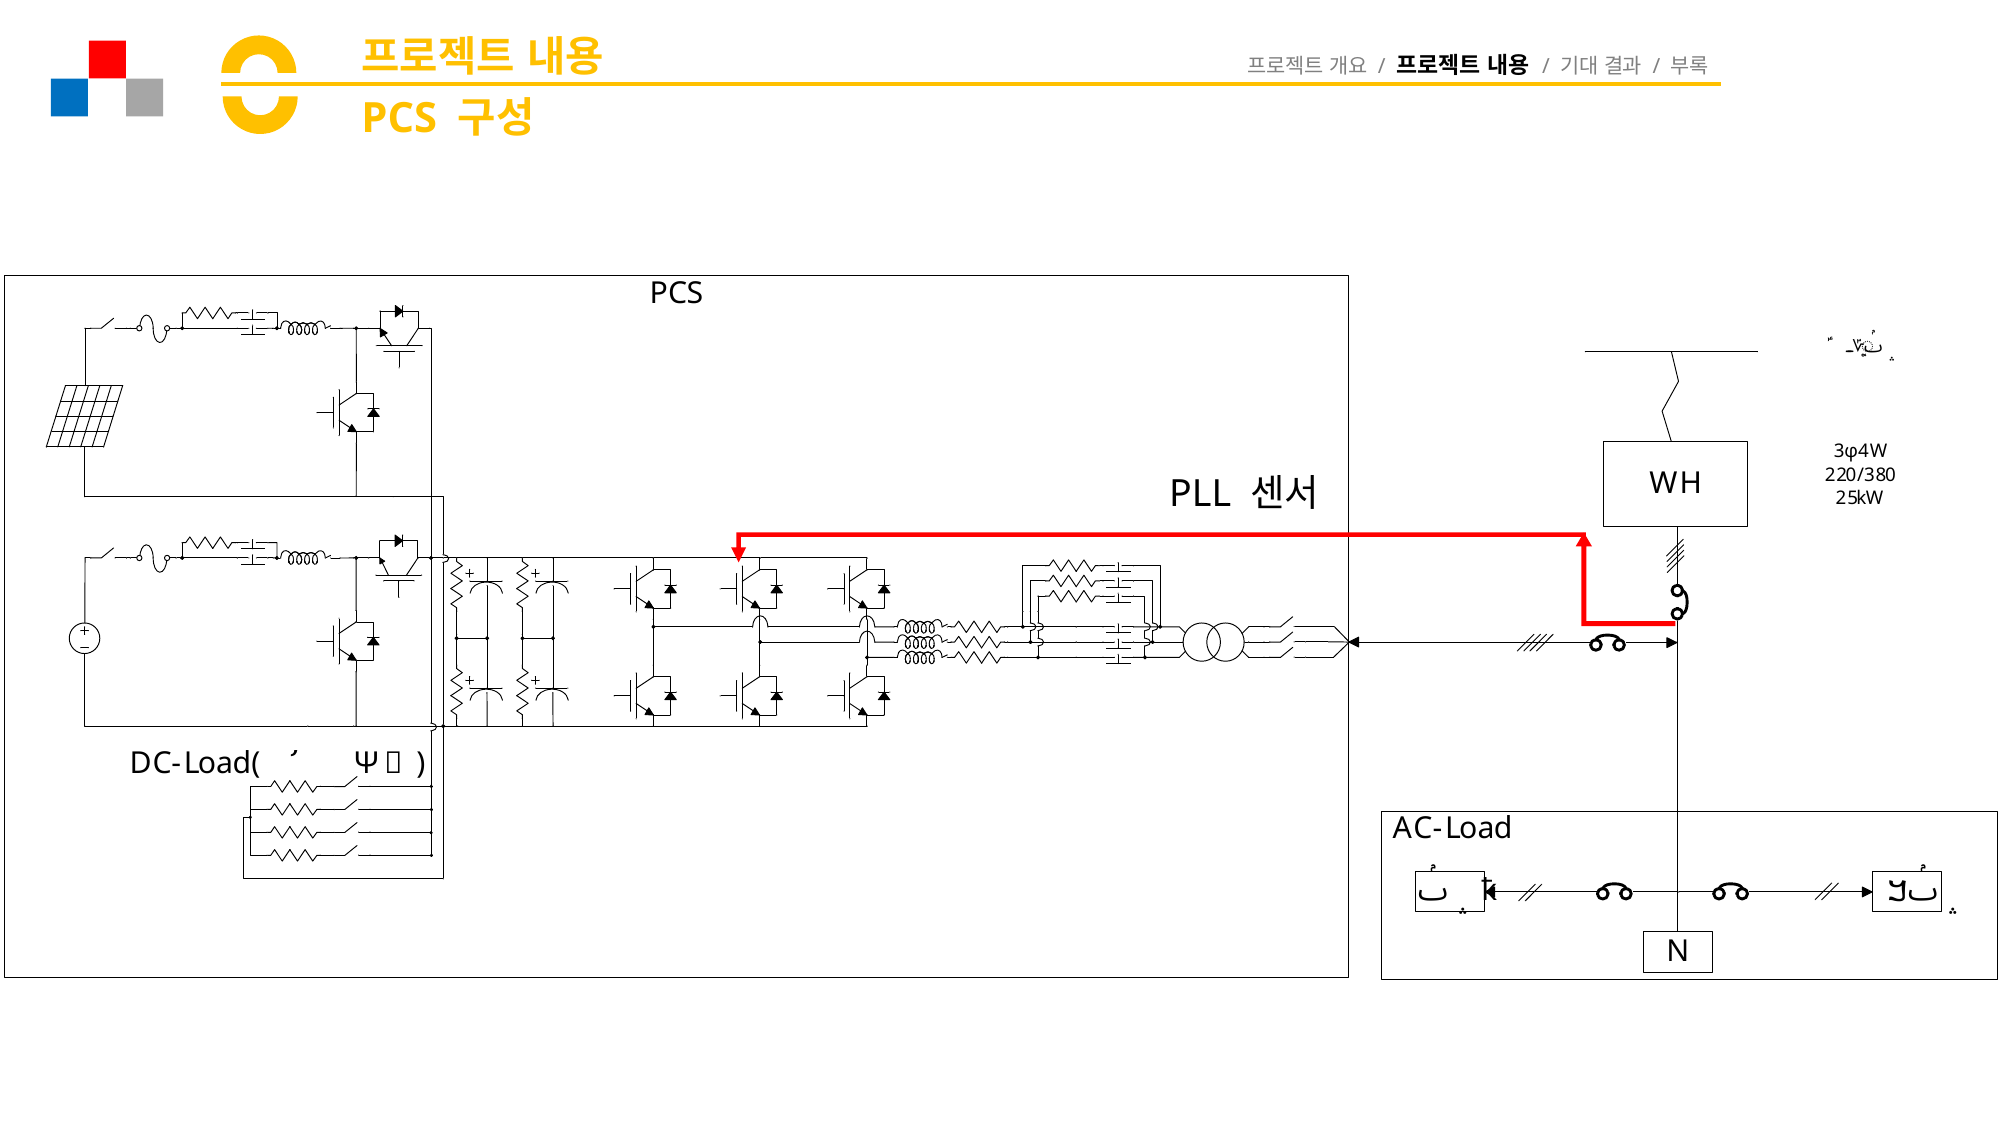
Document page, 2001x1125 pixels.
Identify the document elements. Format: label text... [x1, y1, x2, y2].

text_box PCS 구성 [346, 97, 924, 141]
text_box [220, 34, 298, 74]
text_box [221, 95, 299, 136]
text_box 프로젝트 개요 / 프로젝트 내용 / 기대 결과 / 부록 [1209, 43, 1724, 86]
picture [0, 257, 2000, 986]
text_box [50, 40, 164, 117]
title 프로젝트 내용 [346, 36, 924, 80]
